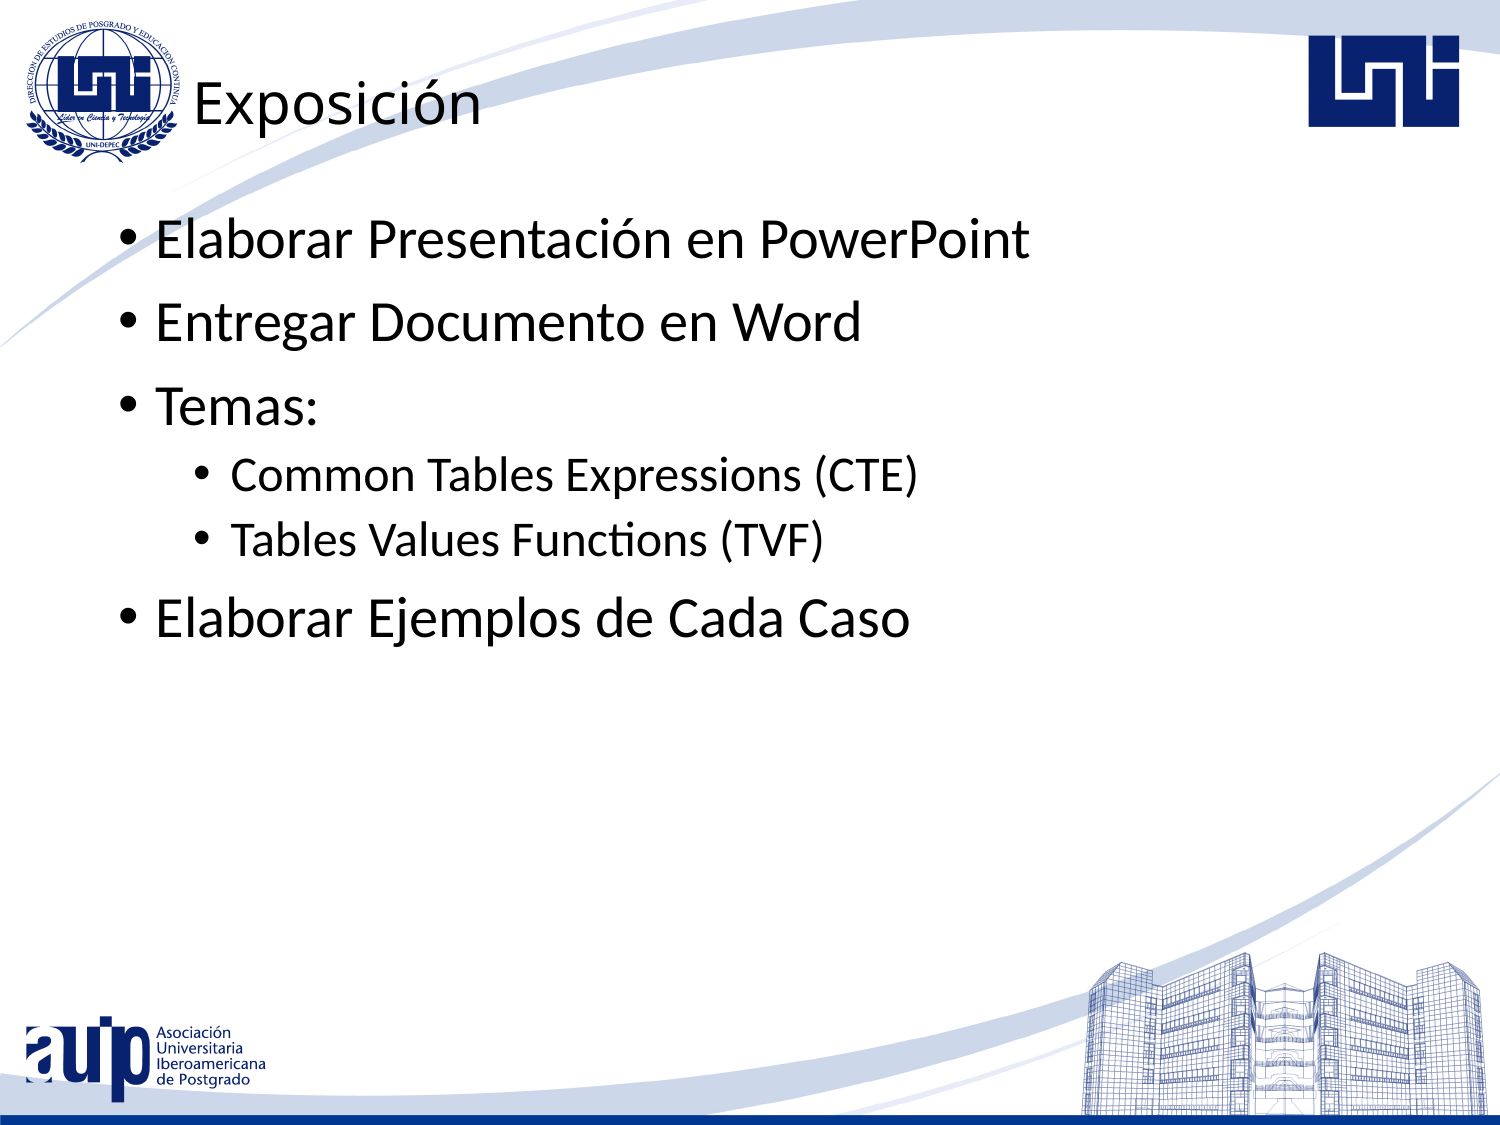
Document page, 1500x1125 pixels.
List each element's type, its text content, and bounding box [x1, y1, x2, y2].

picture [0, 0, 1500, 1125]
title Exposición [177, 59, 1348, 152]
list Elaborar Presentación en PowerPoint Entregar Documento en Word Temas: Common Tables Expressions (CTE) Tables Values Functions (TVF) Elaborar Ejemplos de Cada Caso [103, 200, 1397, 1106]
